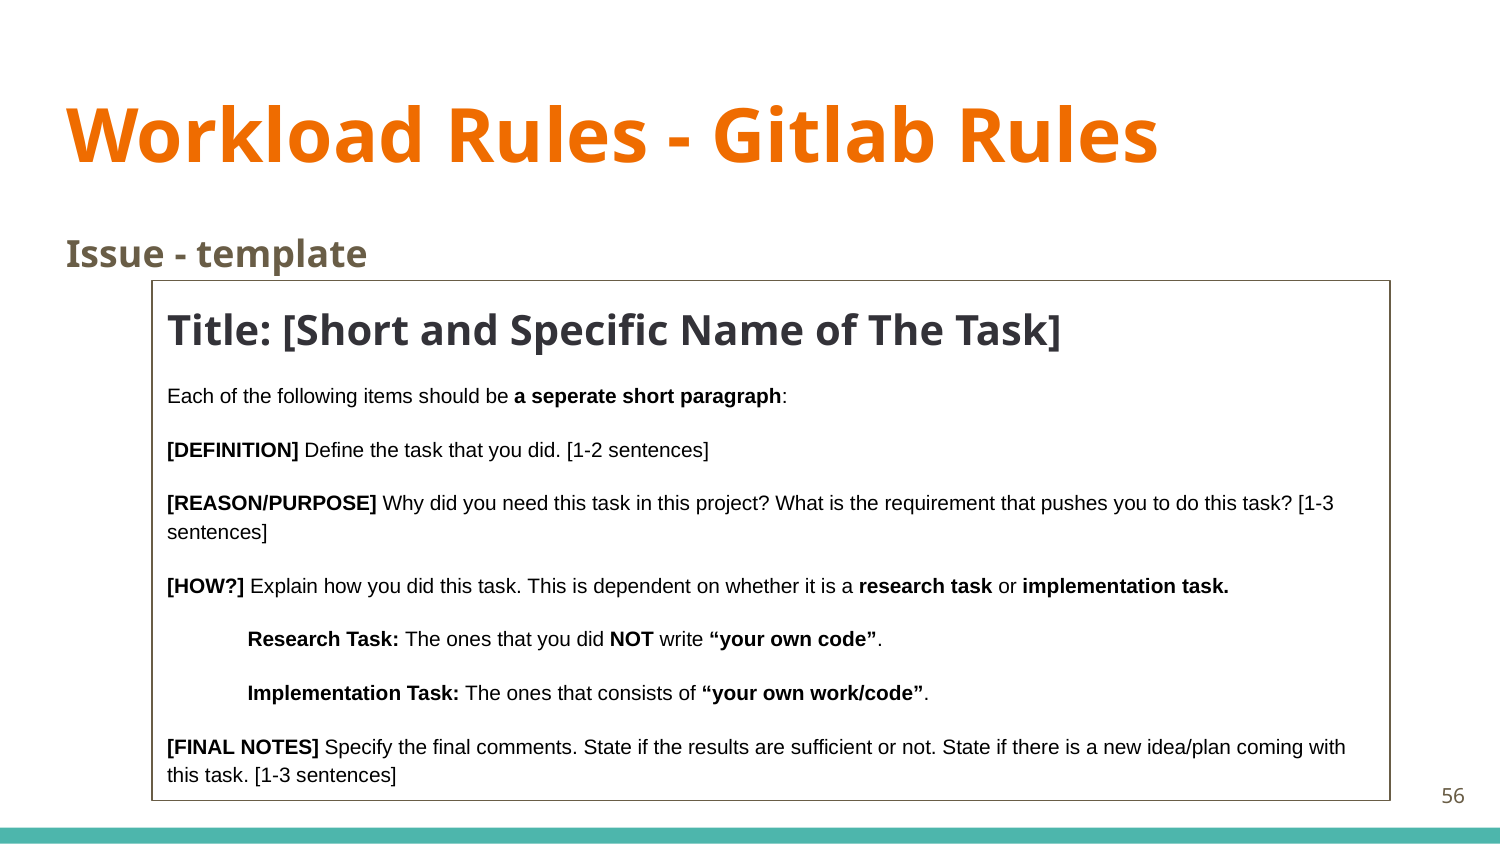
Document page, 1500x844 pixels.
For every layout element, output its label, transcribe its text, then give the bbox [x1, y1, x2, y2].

slide_number ‹#› [1389, 764, 1480, 830]
title Workload Rules - Gitlab Rules [51, 72, 1449, 189]
text_box Title: [Short and Specific Name of The Task] Each of the following items should be a seperate short paragraph: [DEFINITION] Define the task that you did. [1-2 sentences] [REASON/PURPOSE] Why did you need this task in this project? What is the requirement that pushes you to do this task? [1-3 sentences] [HOW?] Explain how you did this task. This is dependent on whether it is a research task or implementation task. Research Task: The ones that you did NOT write “your own code”. Implementation Task: The ones that consists of “your own work/code”. [FINAL NOTES] Specify the final comments. State if the results are sufficient or not. State if there is a new idea/plan coming with this task. [1-3 sentences] [152, 280, 1390, 801]
list Issue - template [51, 207, 1449, 750]
